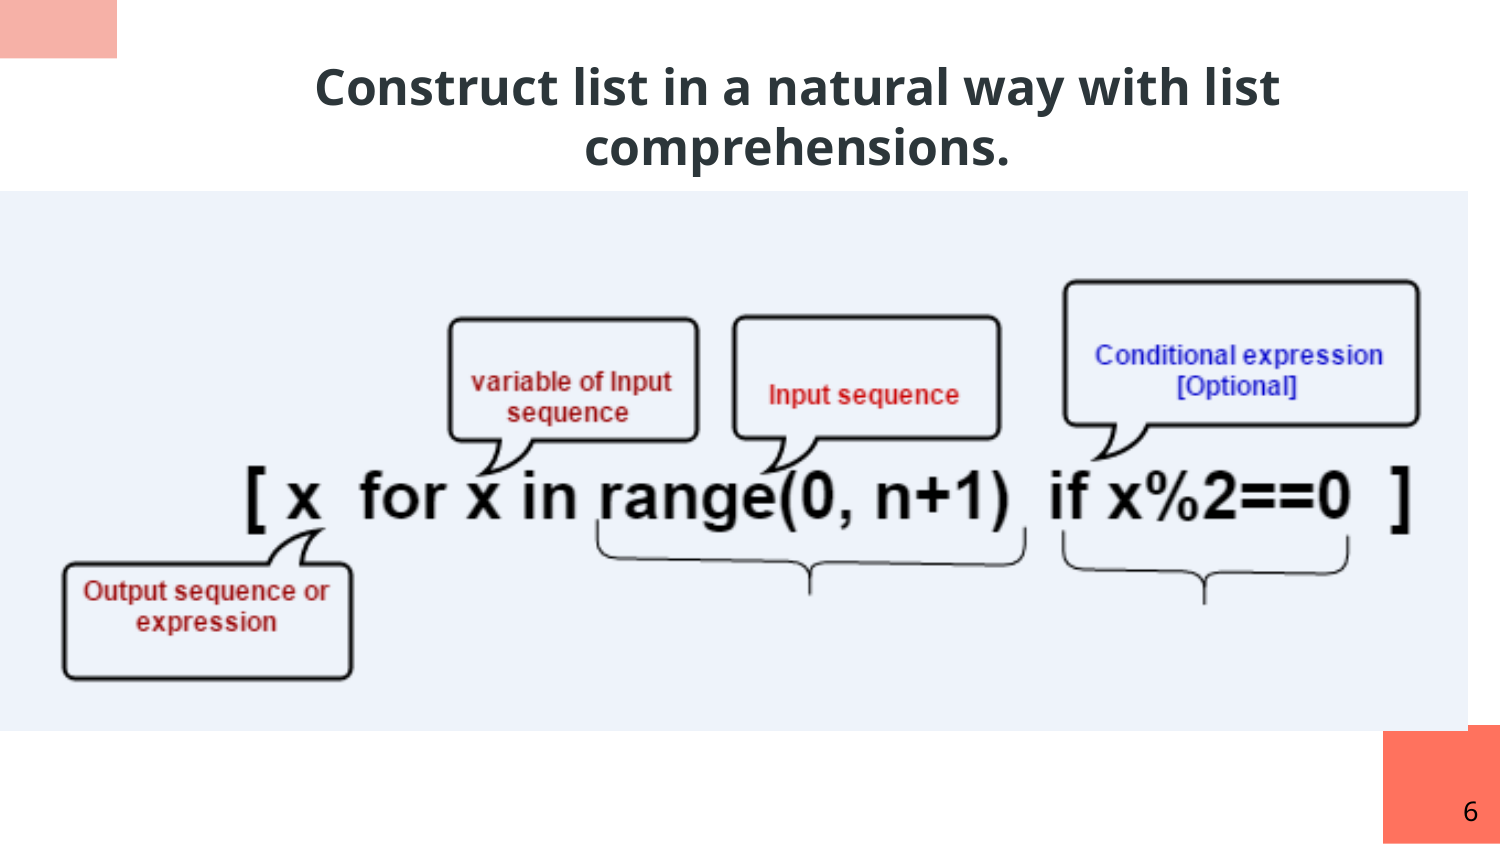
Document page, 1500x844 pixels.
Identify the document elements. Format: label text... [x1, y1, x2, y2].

slide_number 6 [1403, 779, 1494, 844]
title Construct list in a natural way with list comprehensions. [140, 38, 1455, 189]
picture [0, 191, 1468, 732]
